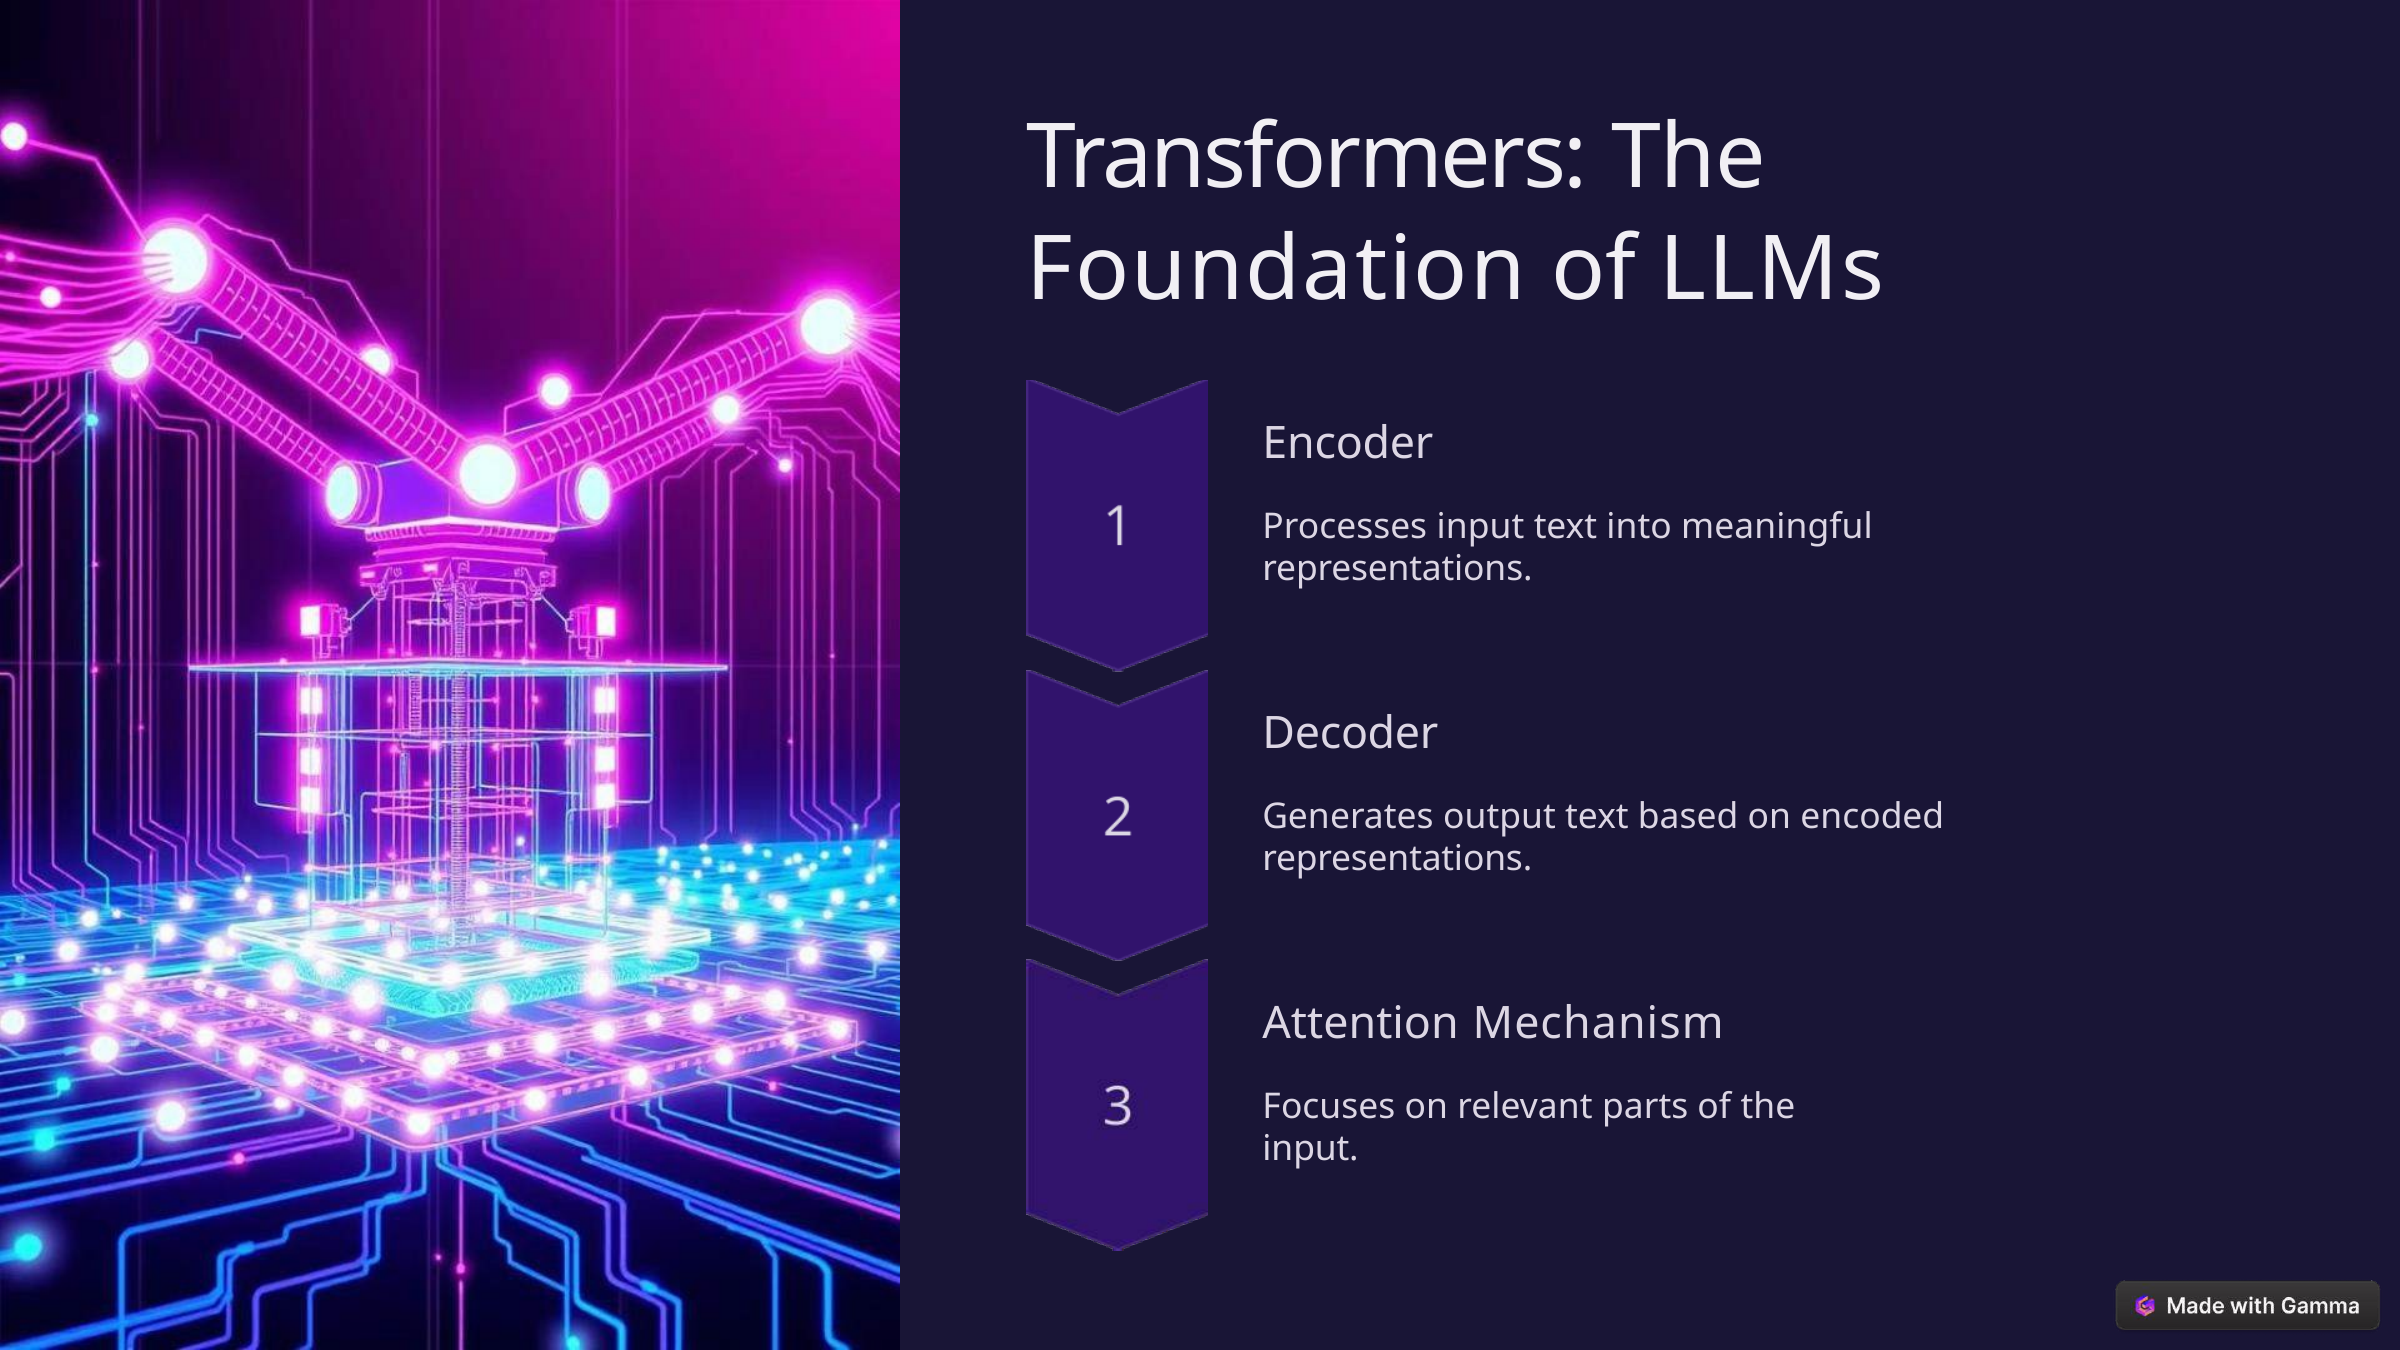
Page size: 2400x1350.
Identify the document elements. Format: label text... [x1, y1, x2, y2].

text_box Attention Mechanism Focuses on relevant parts of the input. [1260, 992, 1858, 1168]
picture [0, 0, 901, 1350]
picture [2106, 1271, 2389, 1339]
text_box Encoder Processes input text into meaningful representations. [1260, 412, 2092, 588]
text_box Decoder Generates output text based on encoded representations. [1260, 702, 2154, 878]
picture [891, 870, 901, 879]
picture [1026, 380, 1209, 1251]
picture [885, 856, 901, 861]
title Transformers: The Foundation of LLMs [1024, 92, 1923, 319]
